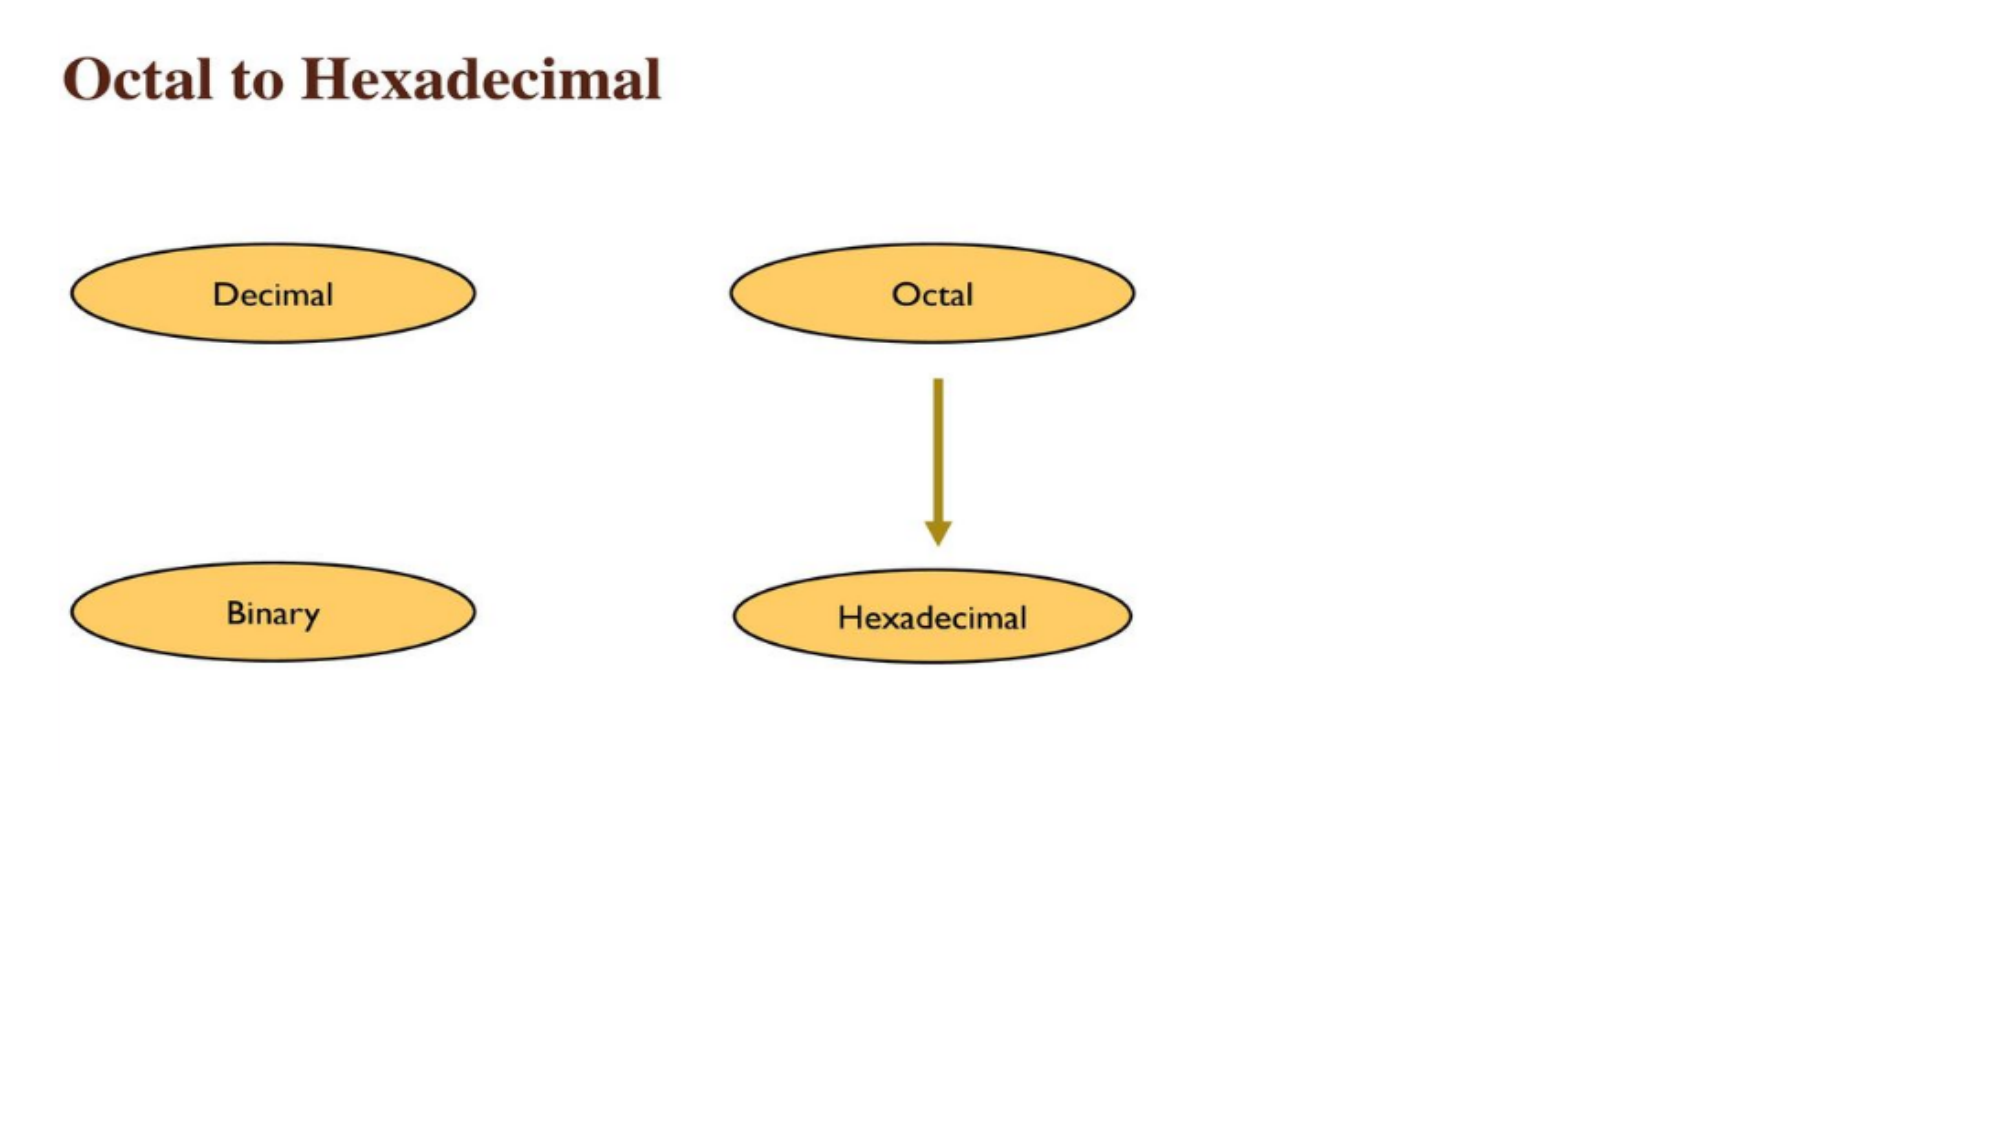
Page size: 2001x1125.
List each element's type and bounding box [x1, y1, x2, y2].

picture [58, 33, 1228, 776]
